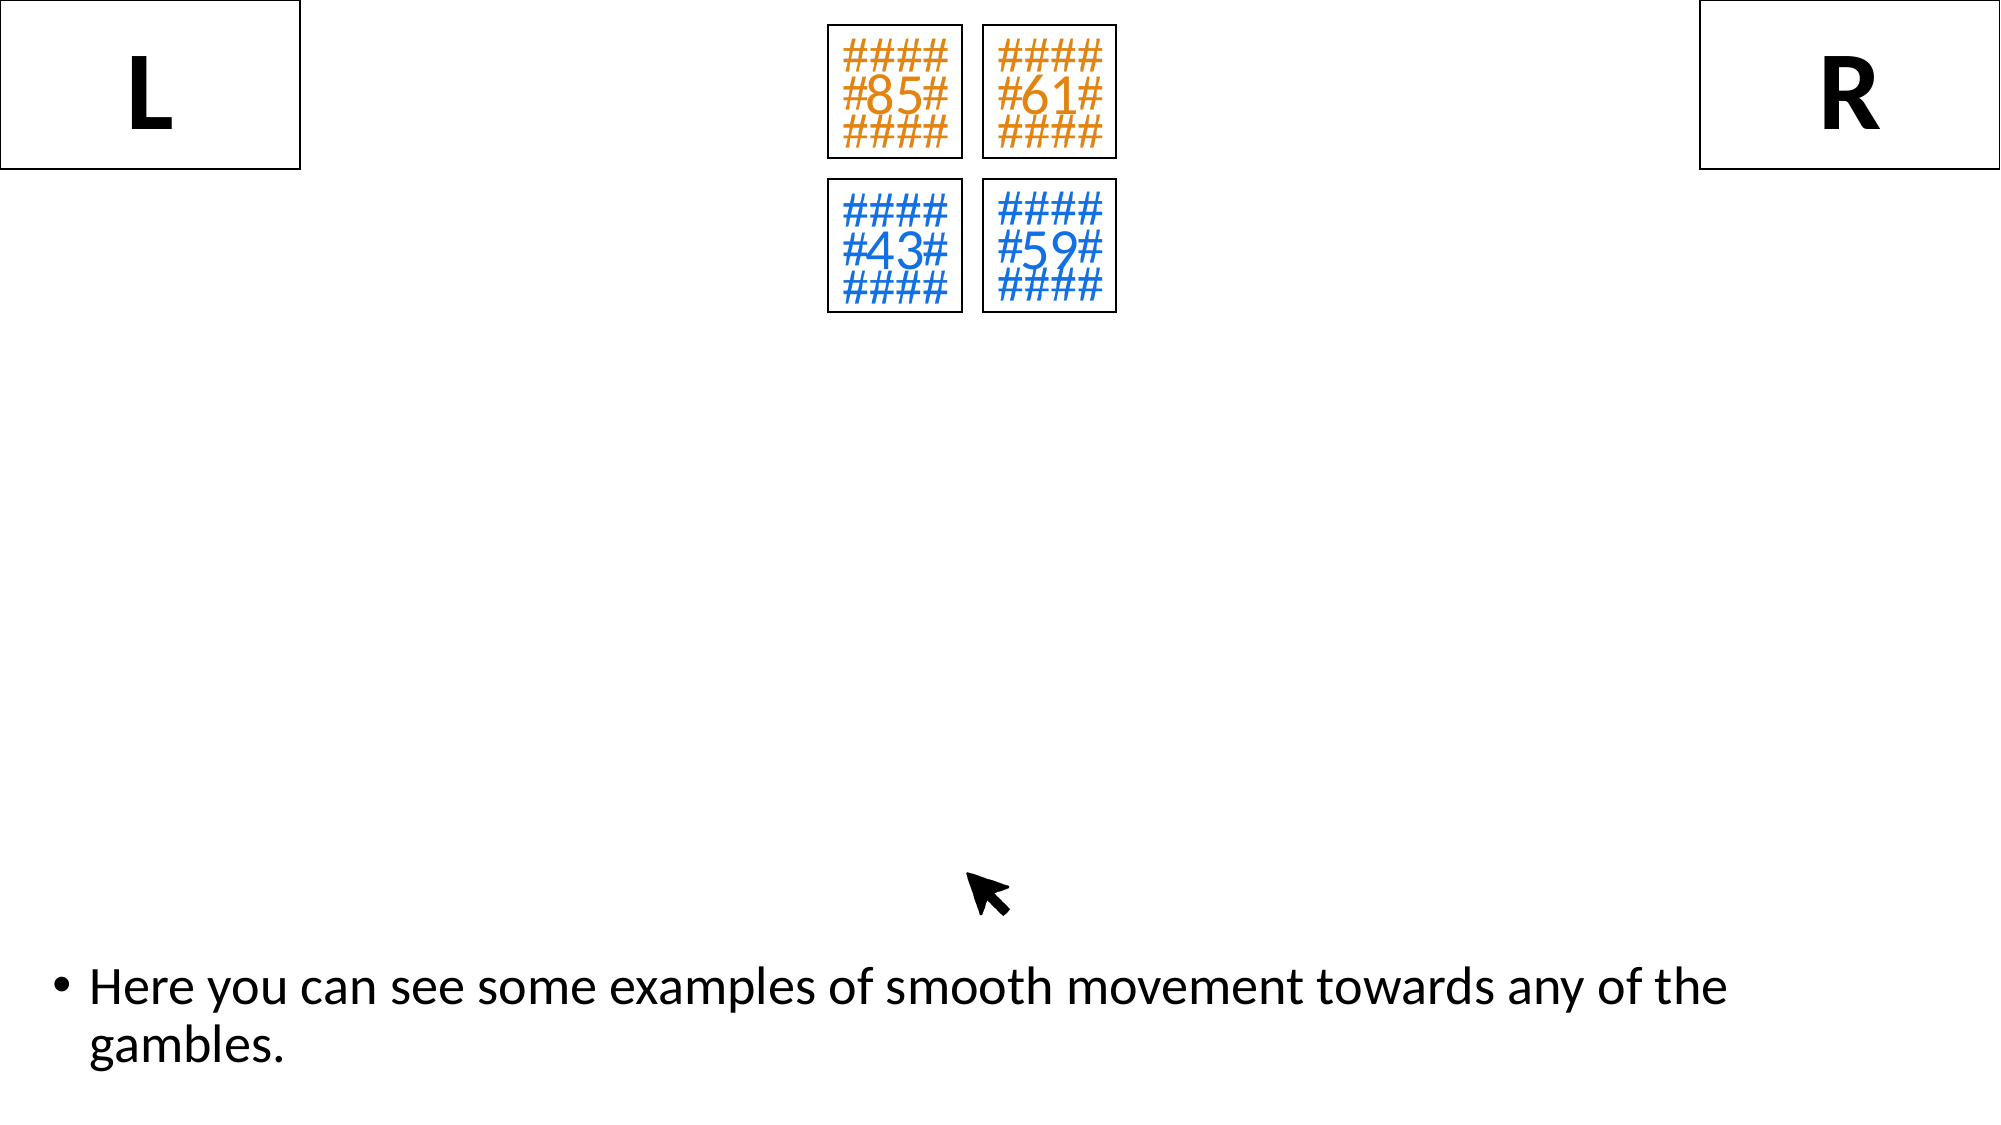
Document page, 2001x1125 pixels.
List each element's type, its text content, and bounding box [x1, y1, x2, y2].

list Here you can see some examples of smooth movement towards any of the gambles. [37, 950, 1939, 1084]
text_box L [0, 0, 301, 170]
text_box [828, 24, 1117, 36]
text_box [828, 36, 1117, 313]
text_box R [1699, 0, 2000, 170]
picture [950, 856, 1026, 932]
